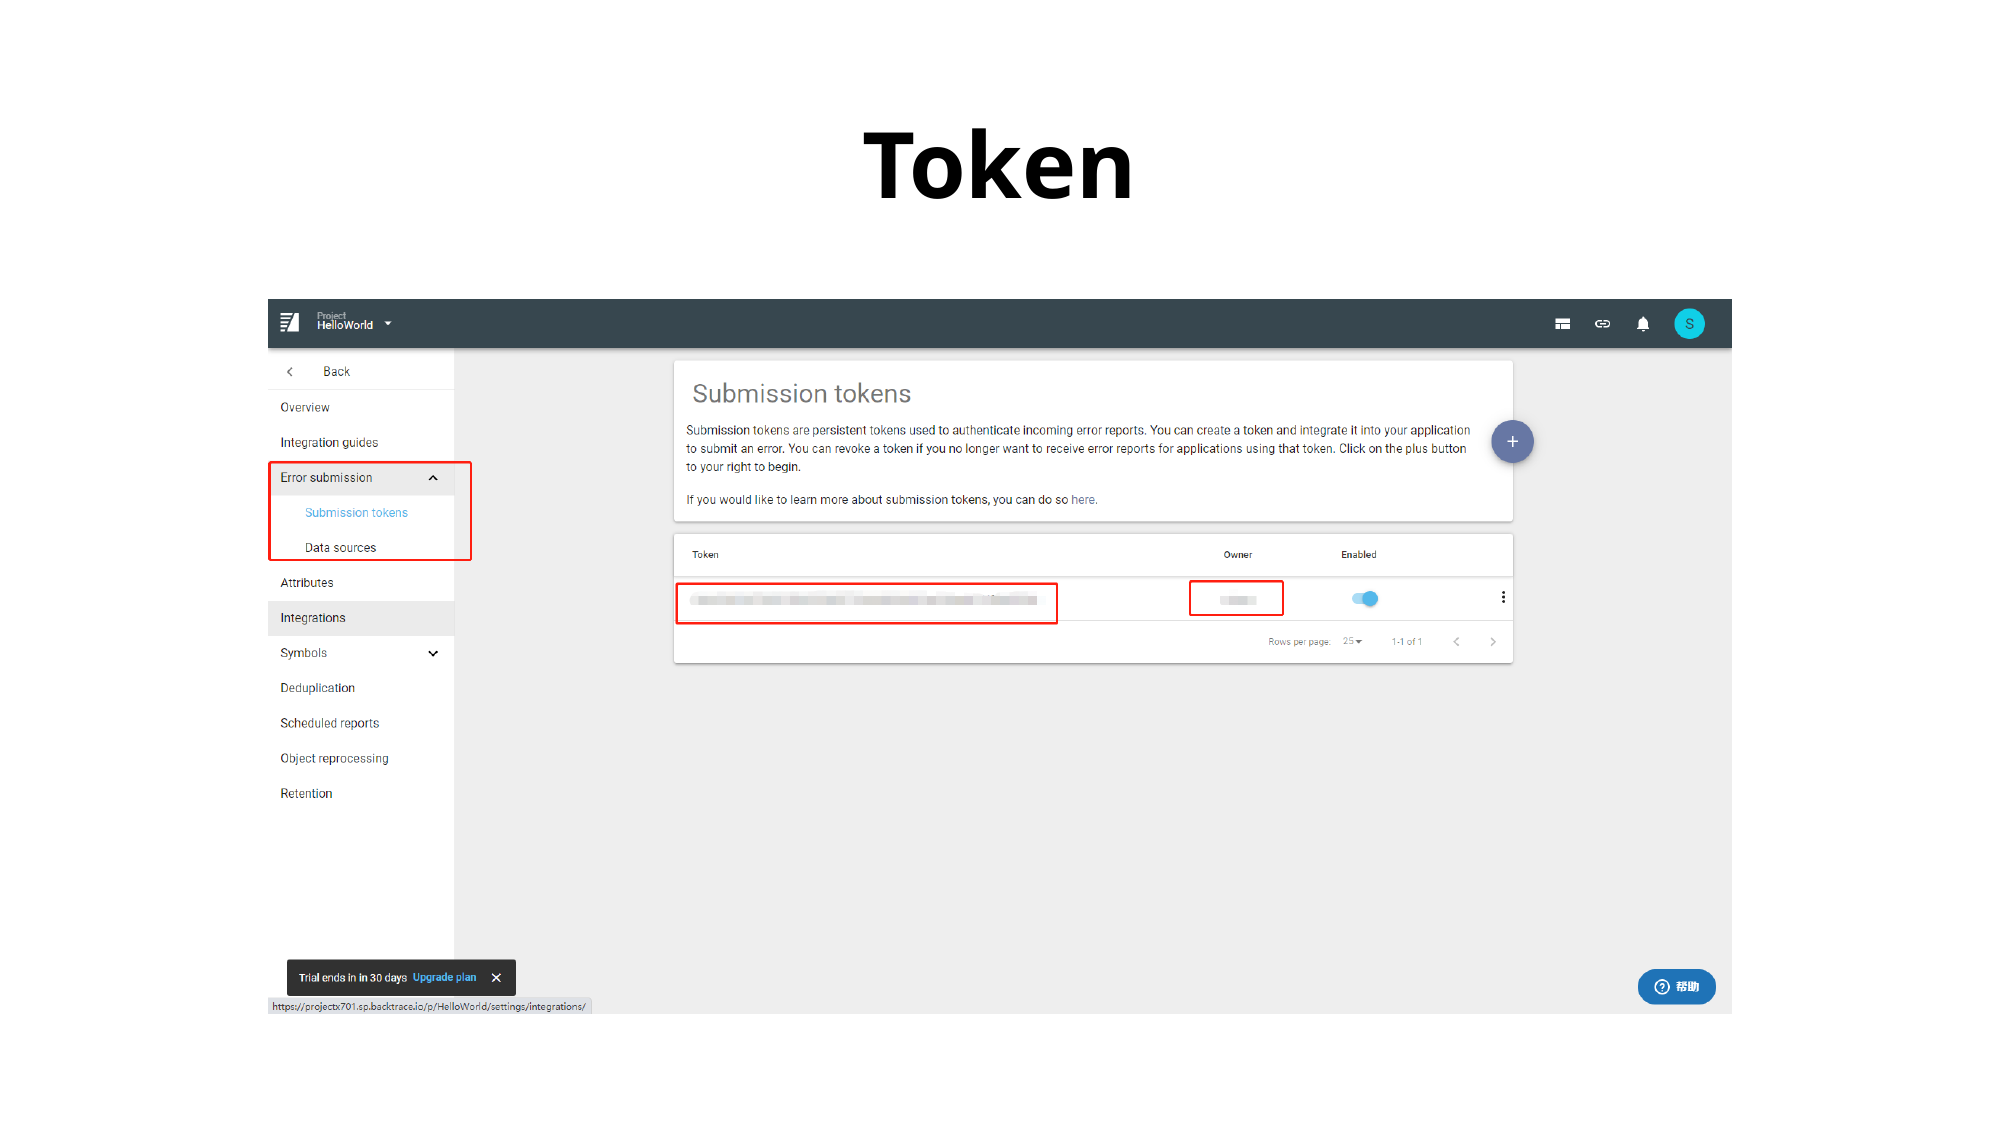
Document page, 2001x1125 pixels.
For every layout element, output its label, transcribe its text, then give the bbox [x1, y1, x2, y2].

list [268, 299, 1732, 1014]
title Token [137, 59, 1863, 278]
